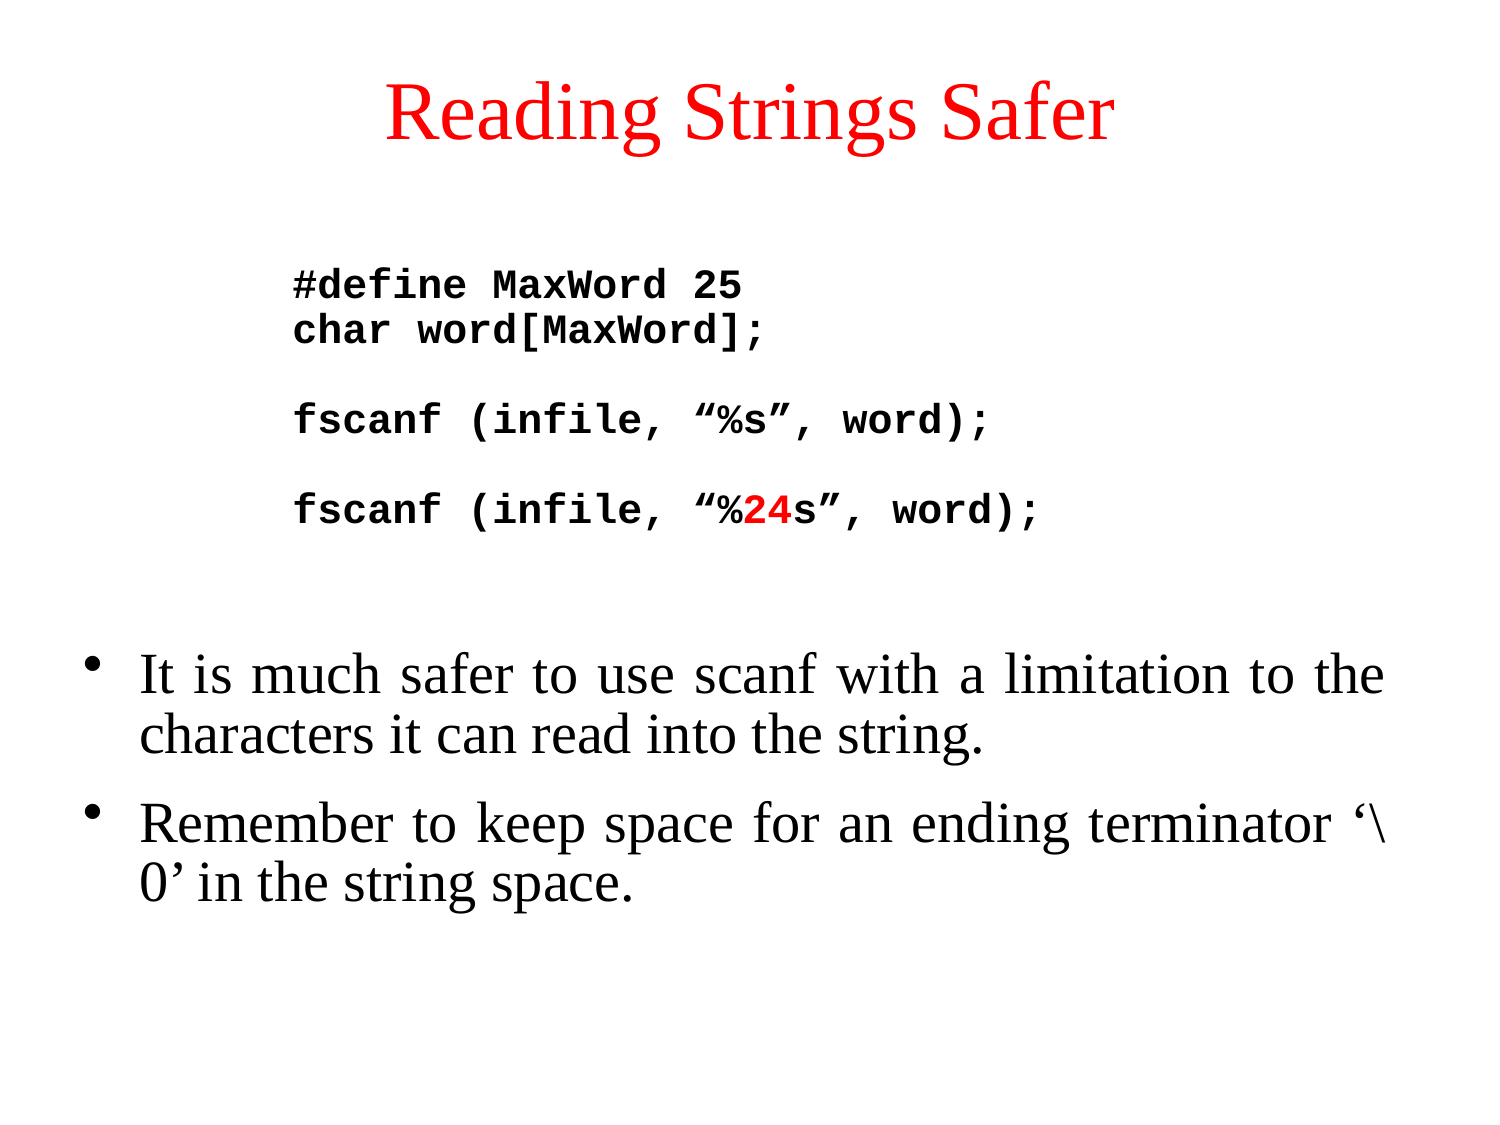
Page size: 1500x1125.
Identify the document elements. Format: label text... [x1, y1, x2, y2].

text_box #define MaxWord 25 char word[MaxWord]; fscanf (infile, “%s”, word); fscanf (infile, “%24s”, word); [277, 255, 1258, 586]
text_box It is much safer to use scanf with a limitation to the characters it can read into the string. Remember to keep space for an ending terminator ‘\0’ in the string space. [68, 638, 1402, 911]
title Reading Strings Safer [0, 12, 1500, 200]
